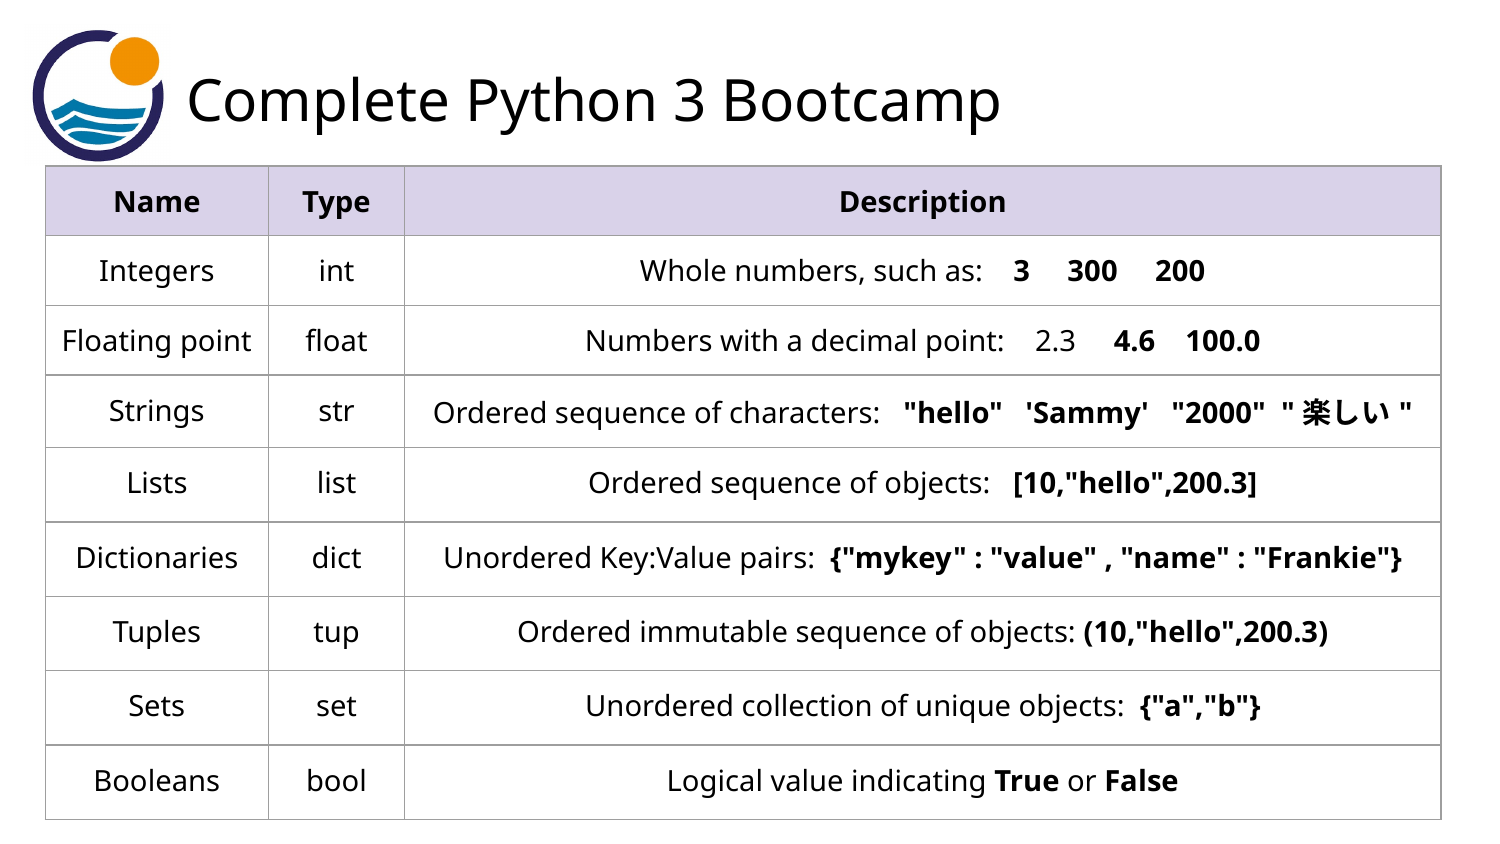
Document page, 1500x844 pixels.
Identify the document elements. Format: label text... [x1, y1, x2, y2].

table_cell list [269, 448, 404, 521]
table_cell bool [269, 746, 404, 819]
picture [24, 24, 172, 167]
table_cell Dictionaries [46, 523, 268, 596]
table_cell int [269, 236, 404, 305]
table_header Name [46, 167, 268, 235]
table_cell set [269, 671, 404, 744]
table_cell float [269, 306, 404, 374]
table_cell Strings [46, 376, 268, 447]
table_cell Numbers with a decimal point: 2.3 4.6 100.0 [405, 306, 1440, 374]
table_cell Lists [46, 448, 268, 521]
table_header Description [405, 167, 1440, 235]
table_cell Integers [46, 236, 268, 305]
table_cell Ordered immutable sequence of objects: (10,"hello",200.3) [405, 597, 1440, 670]
table_cell Logical value indicating True or False [405, 746, 1440, 819]
table_cell Floating point [46, 306, 268, 374]
table_cell Sets [46, 671, 268, 744]
table_cell tup [269, 597, 404, 670]
table_header Type [269, 167, 404, 235]
title Complete Python 3 Bootcamp [176, 48, 1449, 143]
table_cell Whole numbers, such as: 3 300 200 [405, 236, 1440, 305]
table_cell Ordered sequence of objects: [10,"hello",200.3] [405, 448, 1440, 521]
table_cell Unordered collection of unique objects: {"a","b"} [405, 671, 1440, 744]
table_cell Tuples [46, 597, 268, 670]
table_cell Booleans [46, 746, 268, 819]
table_cell str [269, 376, 404, 447]
table_cell dict [269, 523, 404, 596]
table_cell Unordered Key:Value pairs: {"mykey" : "value" , "name" : "Frankie"} [405, 523, 1440, 596]
table_cell Ordered sequence of characters: "hello" 'Sammy' "2000" "楽しい" [405, 376, 1440, 447]
